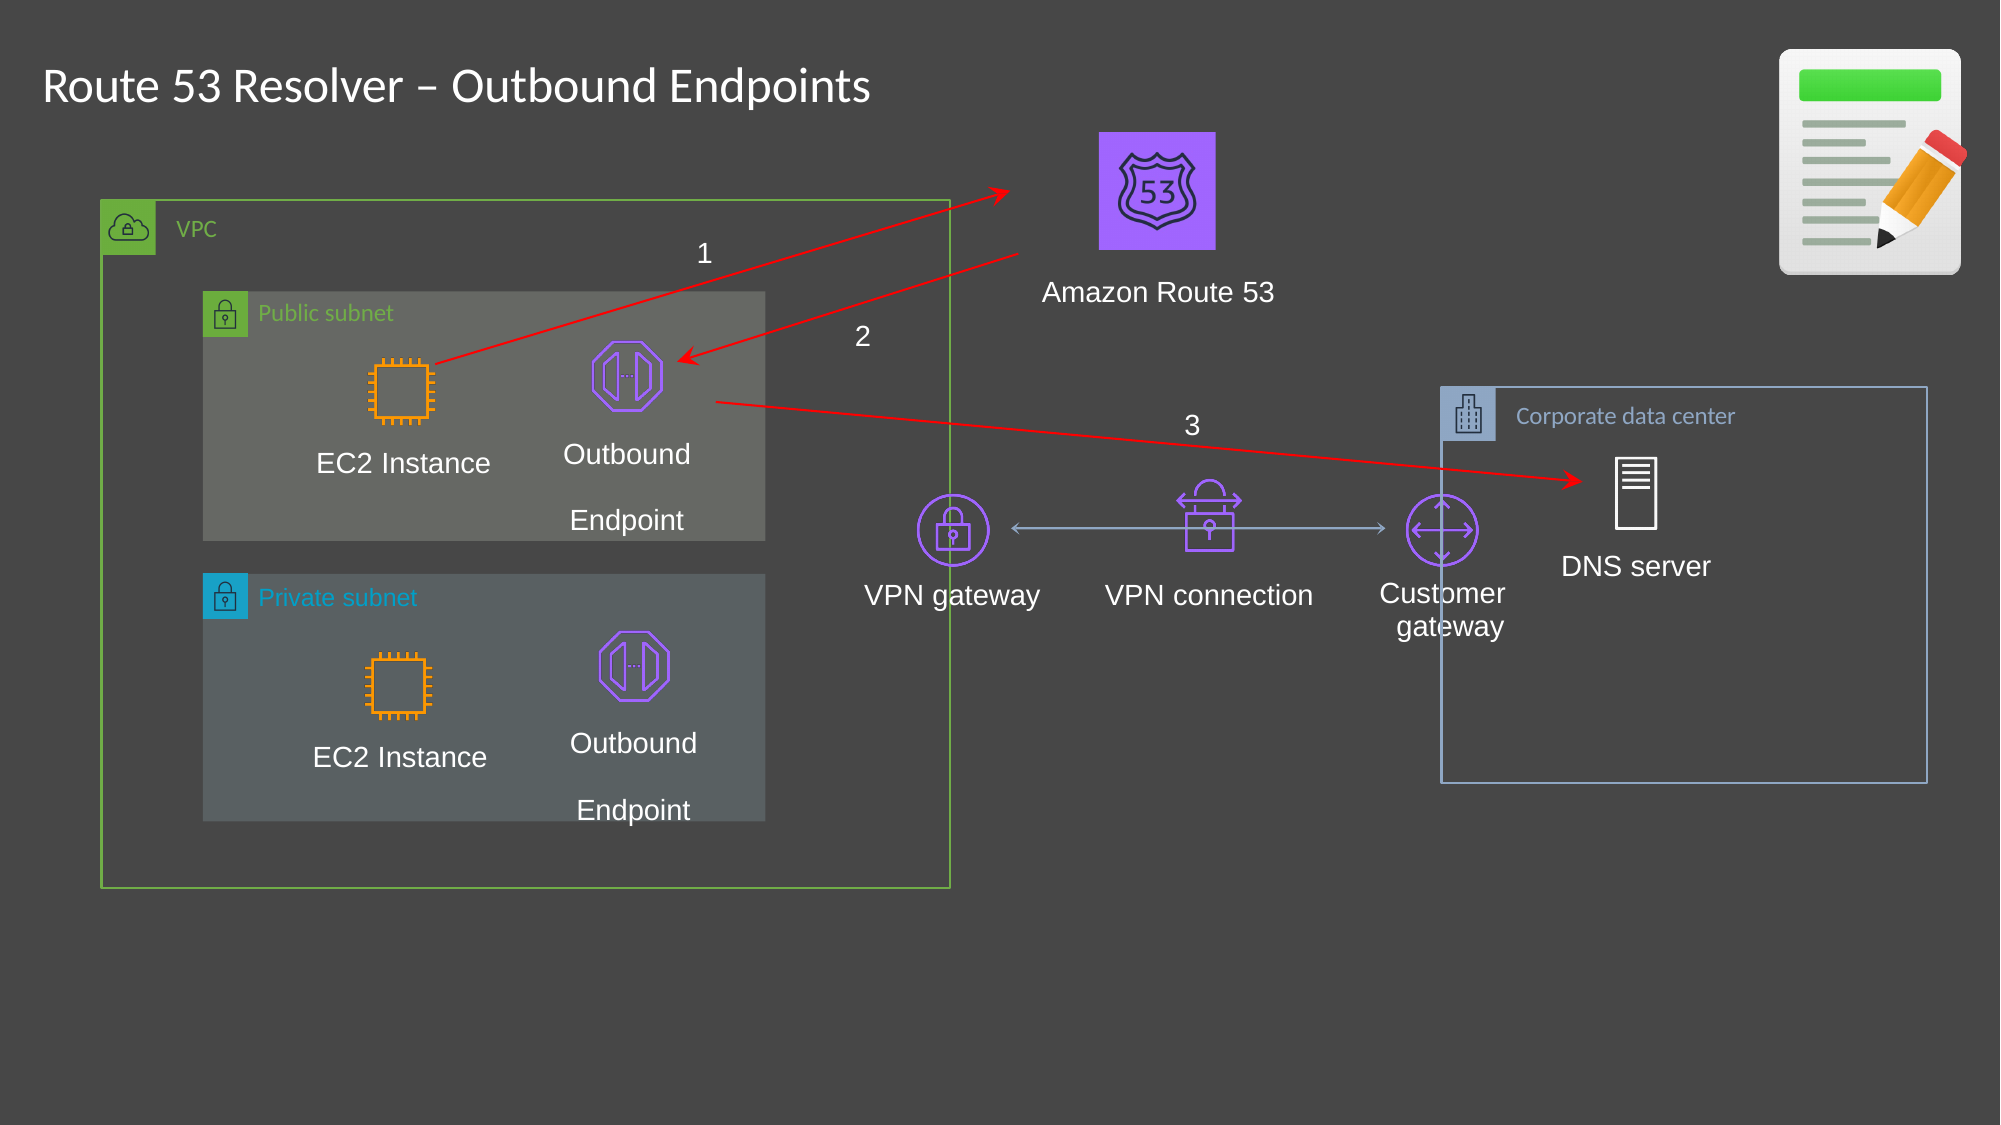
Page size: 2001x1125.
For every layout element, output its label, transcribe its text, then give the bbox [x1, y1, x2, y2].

text_box [434, 186, 1011, 366]
text_box [1170, 476, 1248, 527]
text_box Outbound Endpoint [561, 432, 694, 537]
text_box [366, 356, 437, 427]
text_box [101, 200, 156, 255]
text_box [1098, 132, 1216, 250]
text_box 1 [694, 232, 715, 270]
text_box Customer gateway [1377, 571, 1441, 643]
text_box [715, 400, 1583, 491]
title Route 53 Resolver – Outbound Endpoints [40, 49, 1091, 240]
text_box [1597, 454, 1675, 532]
text_box 2 [852, 314, 874, 352]
text_box Public subnet [256, 294, 398, 327]
text_box [1759, 48, 1987, 276]
text_box [595, 627, 673, 705]
text_box VPN connection [1102, 573, 1316, 611]
text_box [1403, 491, 1441, 569]
text_box [202, 573, 248, 619]
text_box [914, 491, 992, 569]
text_box [363, 651, 434, 722]
text_box VPC [174, 210, 219, 243]
text_box [101, 200, 951, 888]
text_box [1011, 522, 1386, 535]
text_box Corporate data center [1514, 397, 1742, 430]
text_box [588, 337, 666, 415]
text_box 3 [1182, 403, 1203, 441]
text_box DNS server [1558, 545, 1714, 583]
text_box [1170, 530, 1248, 554]
text_box EC2 Instance [312, 736, 490, 774]
text_box [202, 573, 766, 822]
text_box [1441, 386, 1927, 783]
text_box [202, 291, 766, 541]
text_box [1441, 386, 1496, 441]
text_box [677, 252, 1019, 366]
text_box Amazon Route 53 [1039, 271, 1277, 309]
text_box VPN gateway [862, 573, 1043, 611]
text_box [202, 291, 248, 337]
text_box EC2 Instance [314, 442, 494, 480]
text_box Private subnet [258, 579, 420, 612]
text_box Outbound Endpoint [569, 721, 700, 827]
